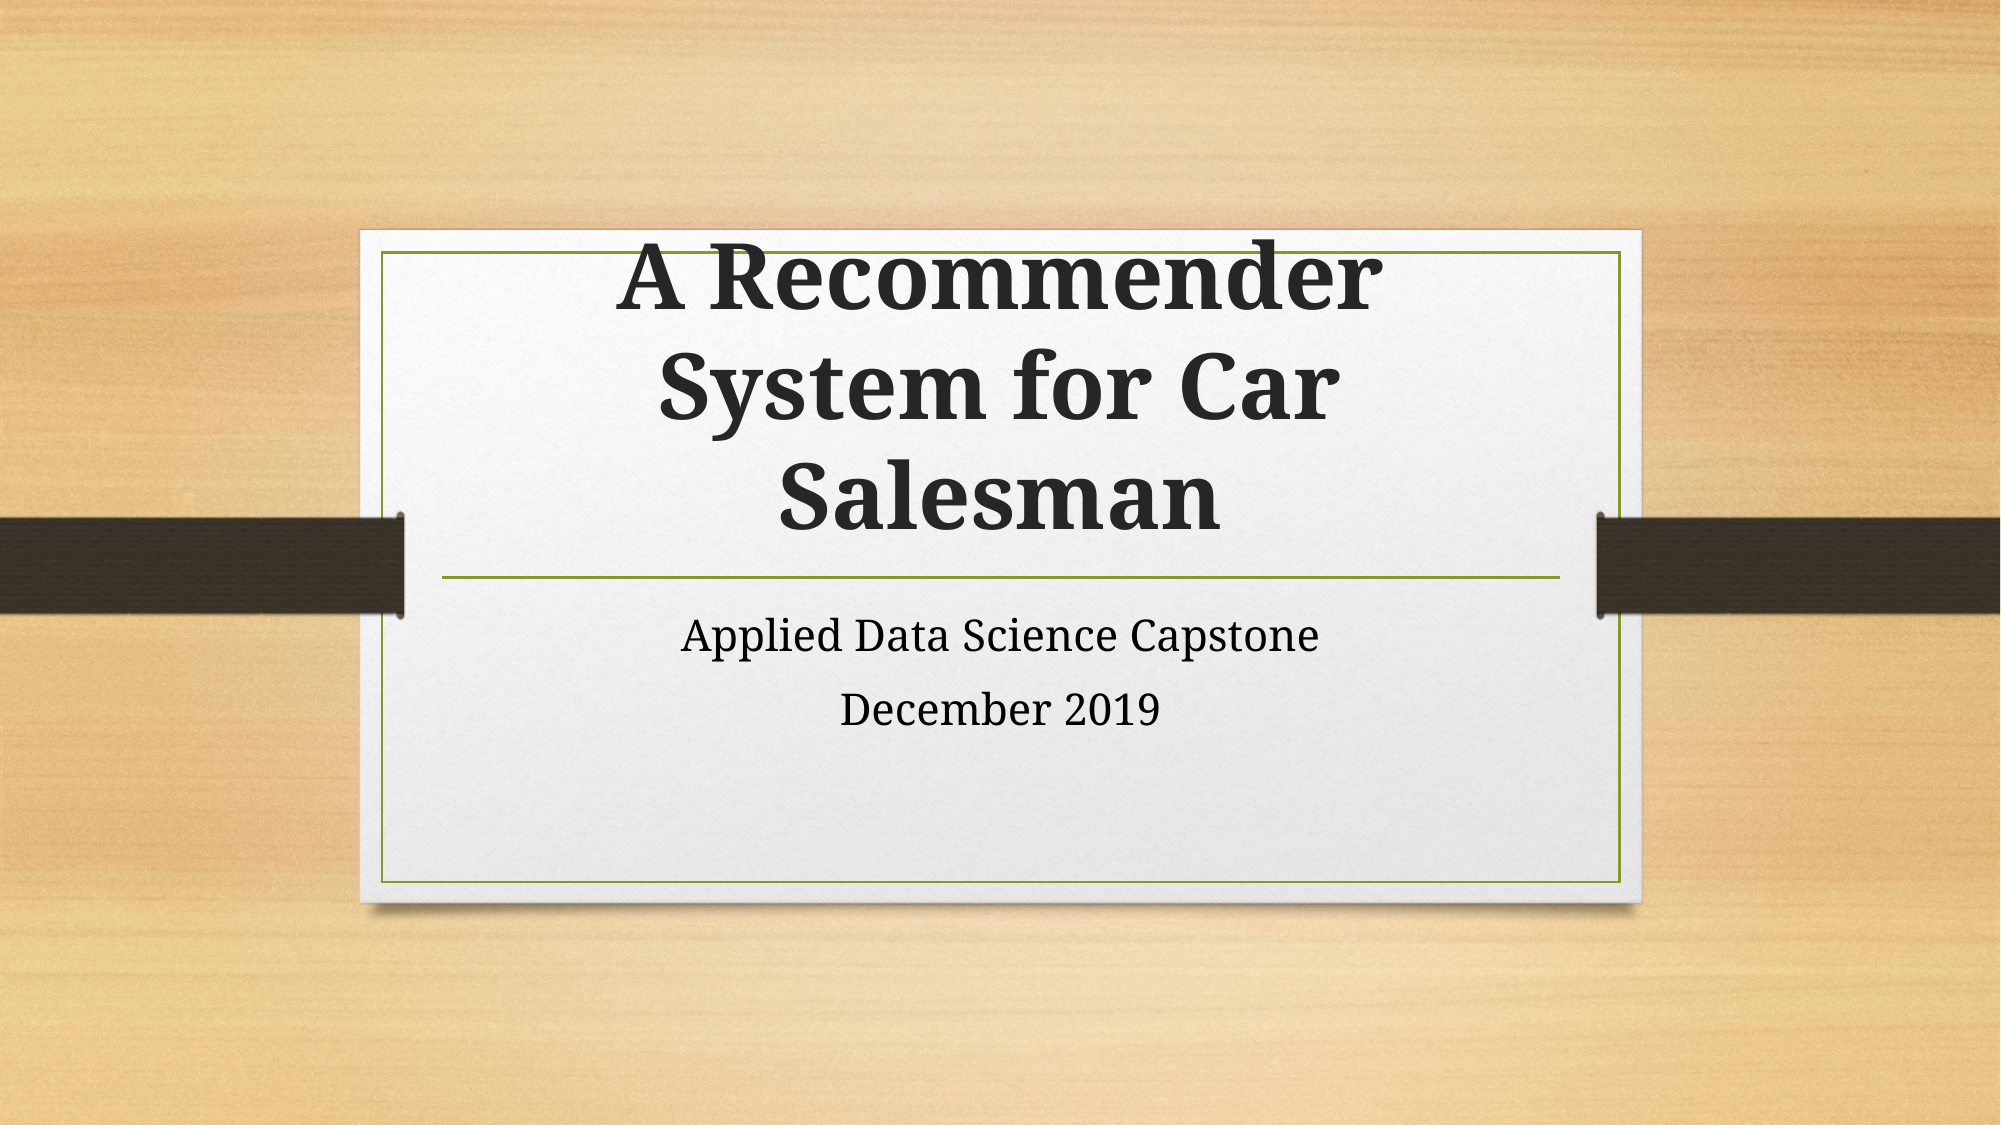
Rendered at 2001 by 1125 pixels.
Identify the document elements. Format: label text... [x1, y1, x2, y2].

title A Recommender System for Car Salesman [441, 306, 1560, 556]
picture [0, 0, 2001, 1125]
subtitle Applied Data Science Capstone December 2019 [441, 600, 1560, 817]
